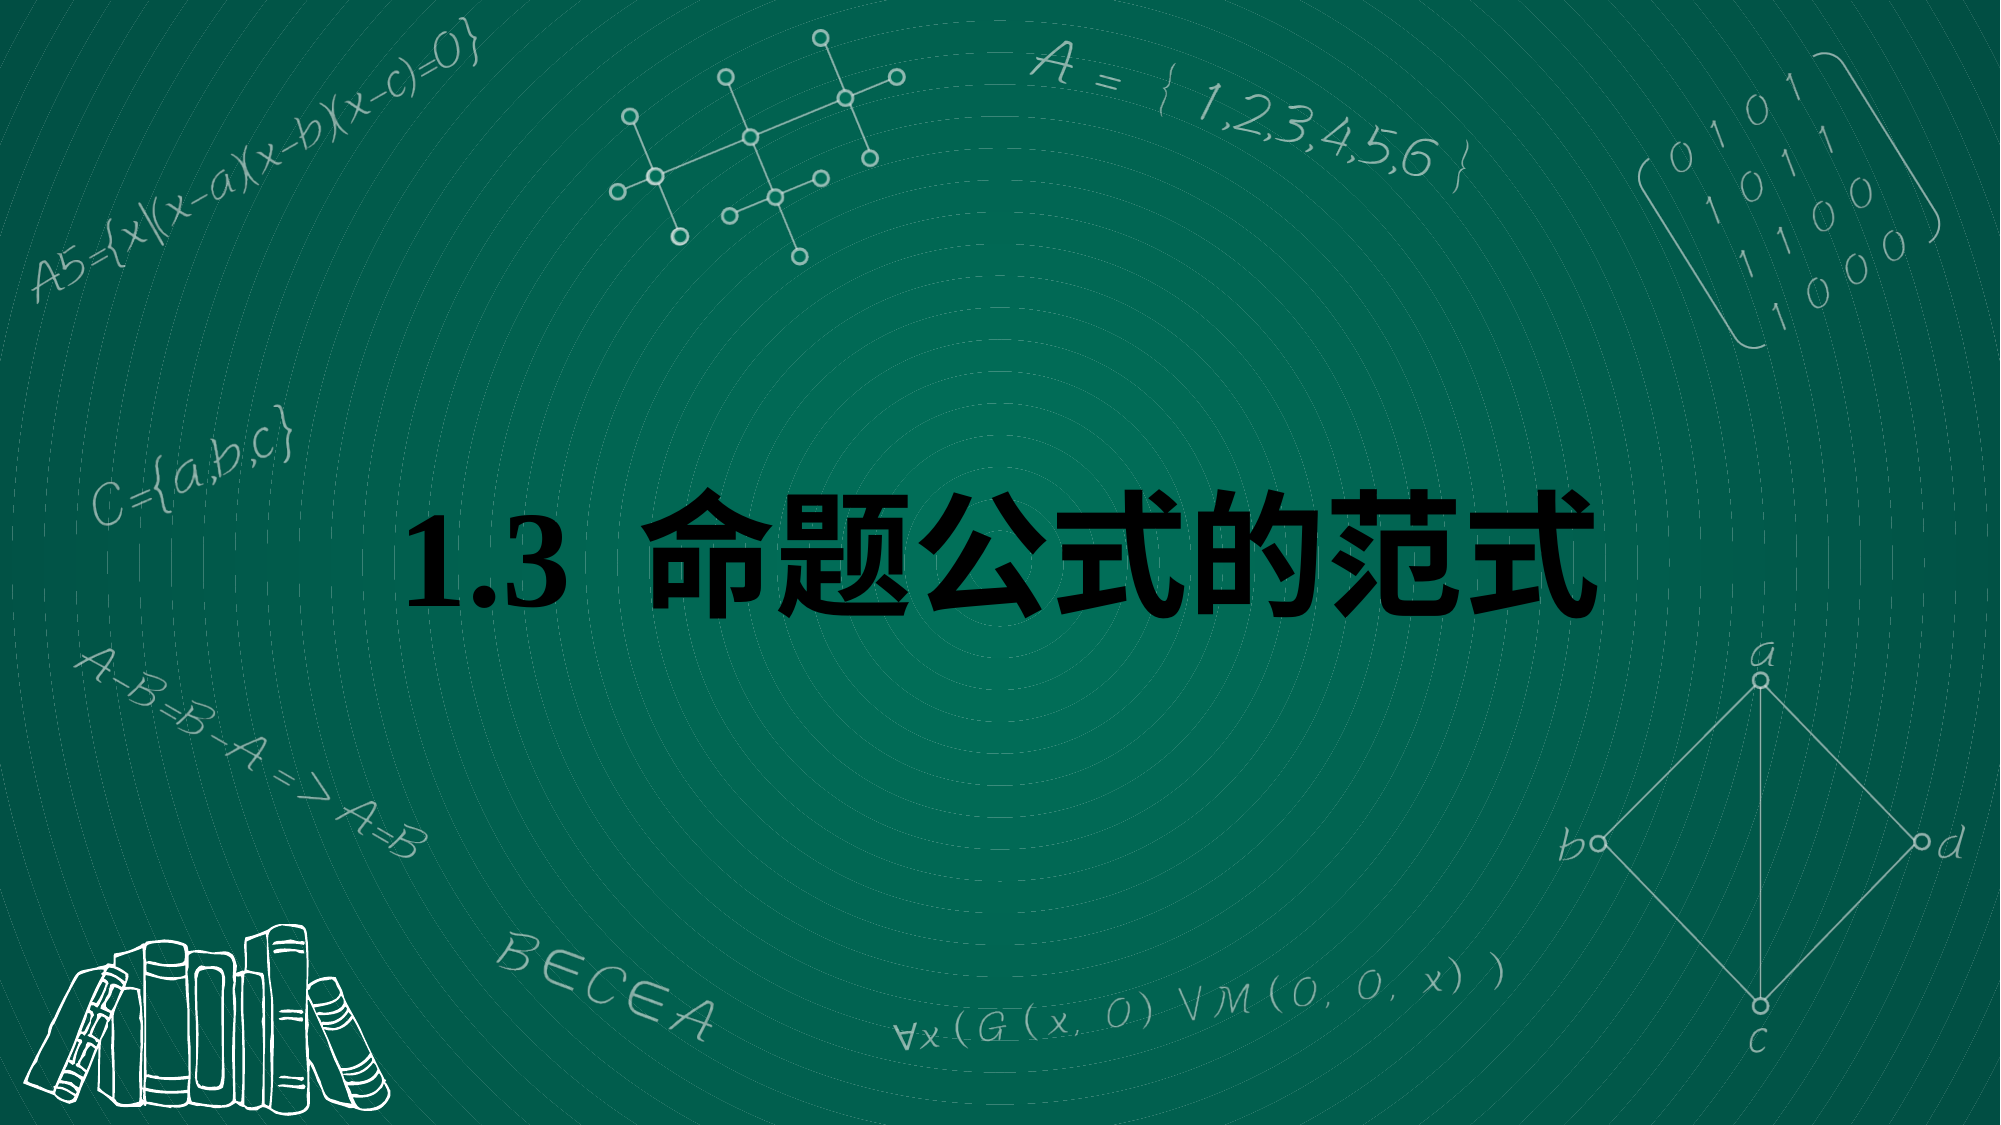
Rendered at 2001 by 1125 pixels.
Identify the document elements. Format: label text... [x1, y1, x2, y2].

picture [472, 901, 745, 1073]
picture [999, 8, 1521, 224]
title 1.3 命题公式的范式 [60, 390, 1940, 735]
picture [874, 612, 1980, 1074]
picture [1636, 37, 1941, 365]
picture [0, 0, 510, 331]
picture [608, 28, 906, 266]
picture [61, 379, 324, 390]
picture [48, 611, 457, 893]
